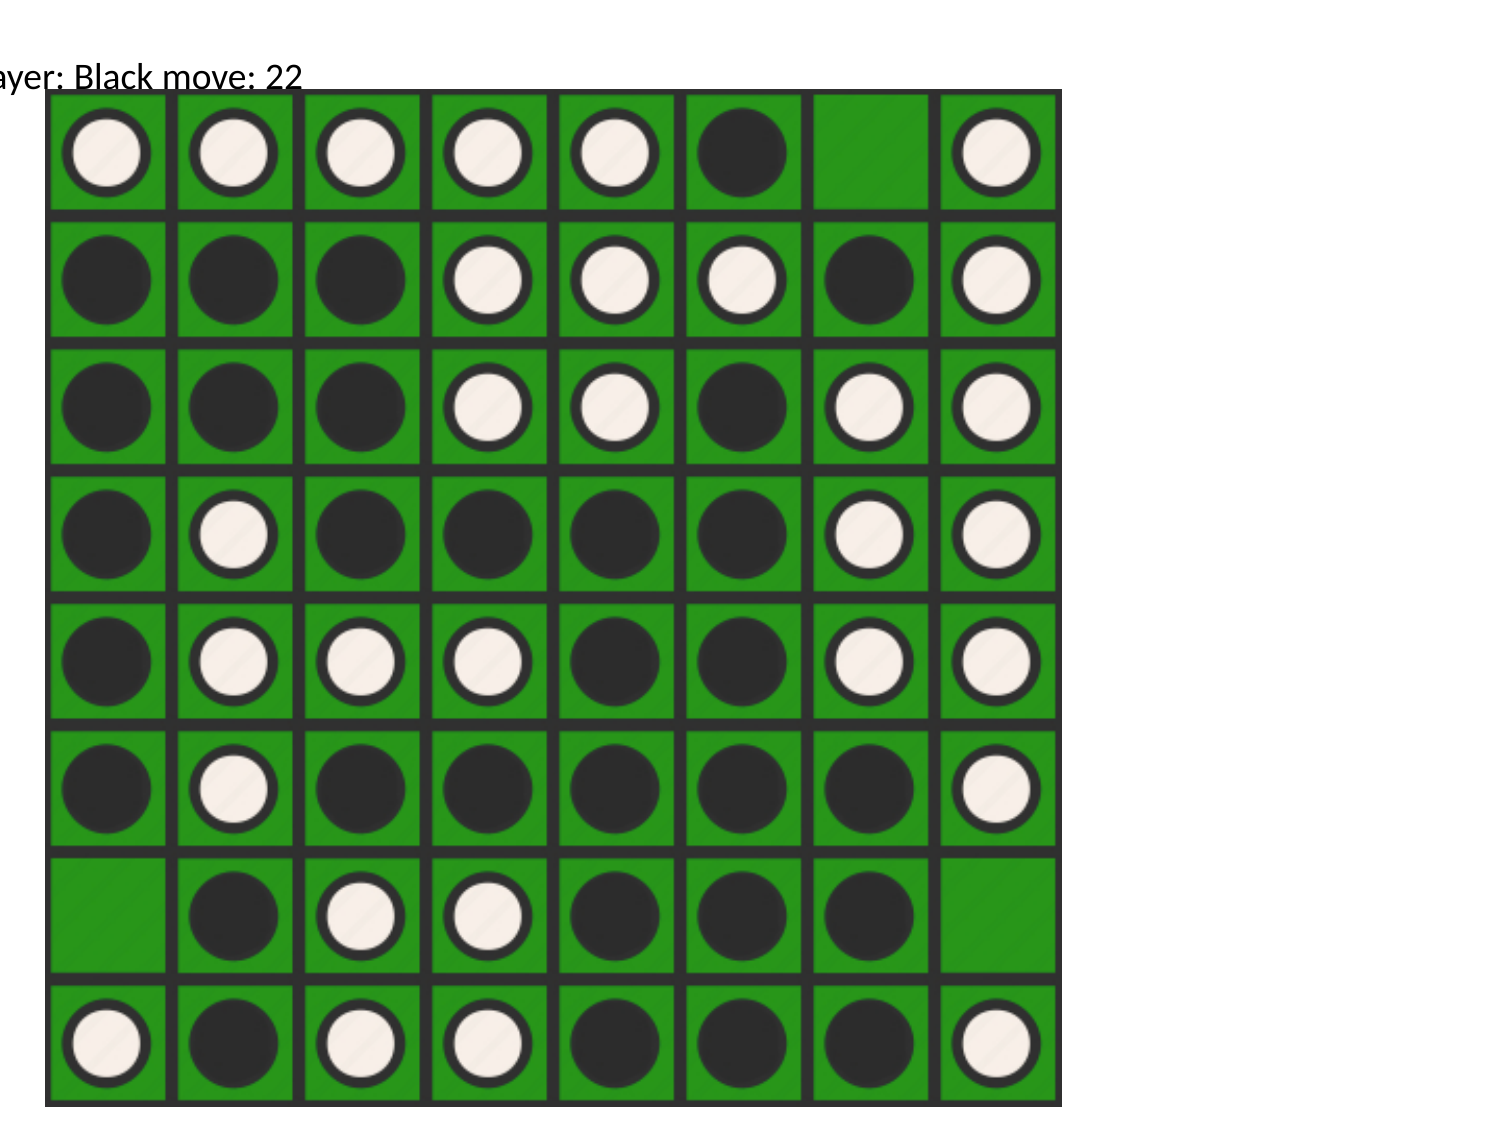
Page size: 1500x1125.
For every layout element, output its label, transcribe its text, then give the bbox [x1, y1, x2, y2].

picture [44, 89, 1062, 1107]
text_box turn: 57 player: Black move: 22 [0, 44, 319, 105]
